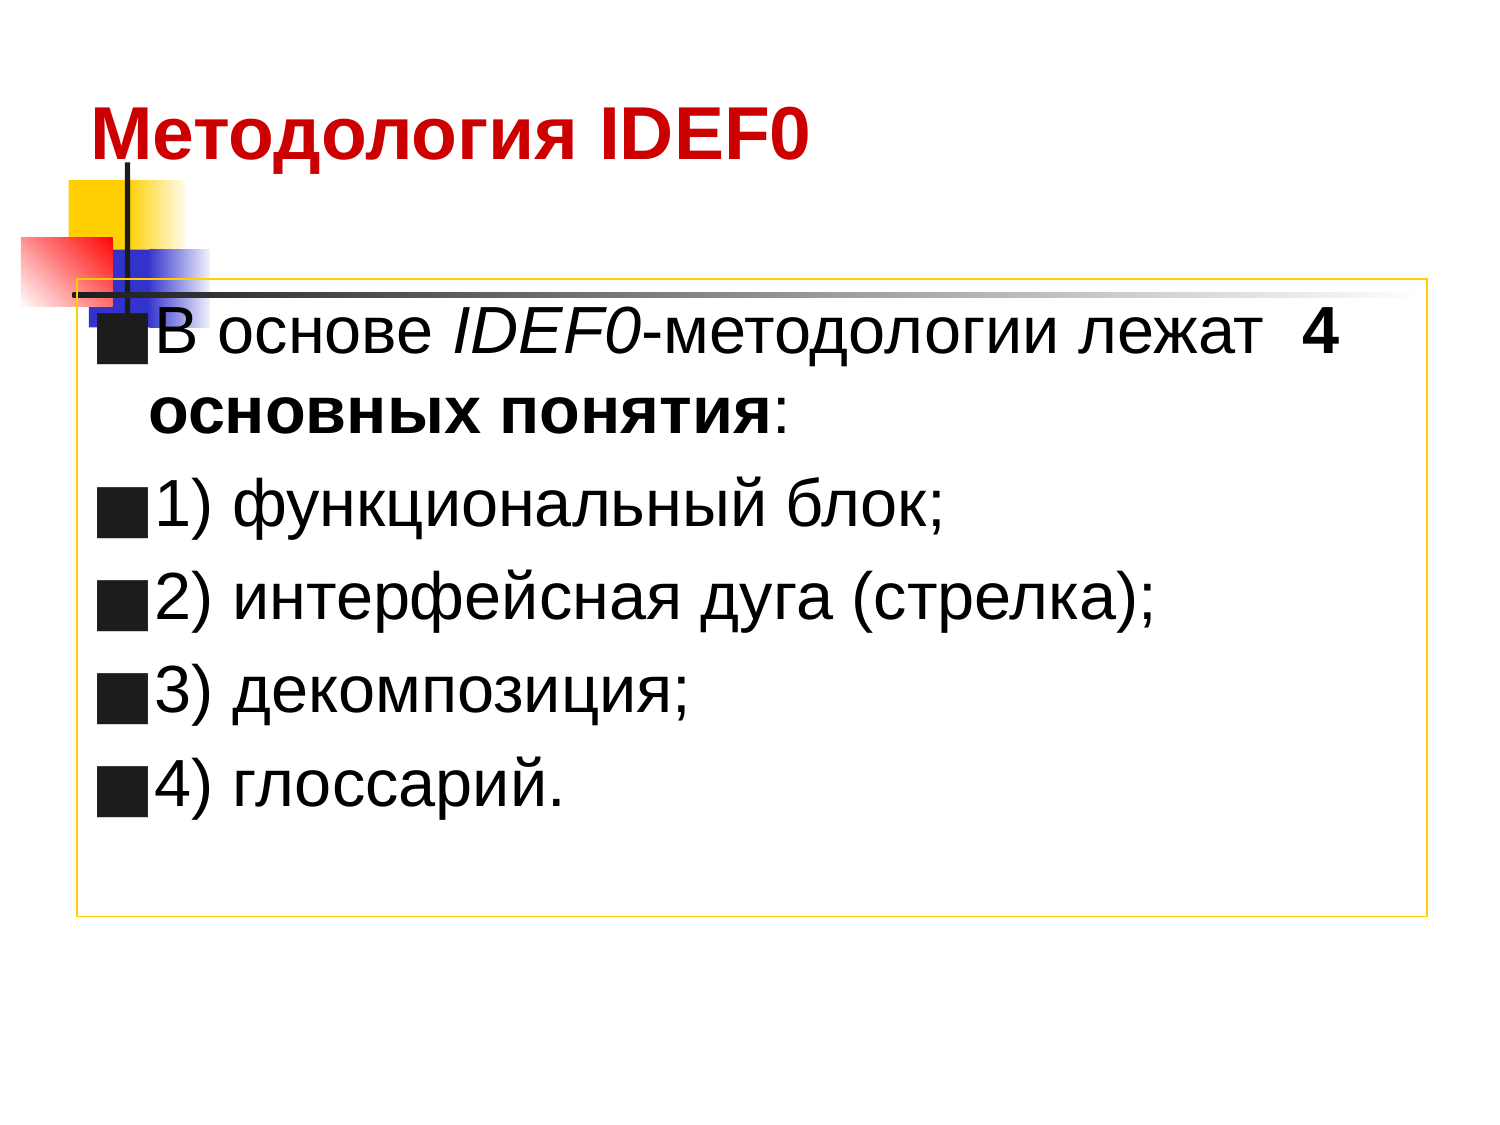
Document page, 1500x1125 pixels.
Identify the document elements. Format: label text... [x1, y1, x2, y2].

list В основе IDEF0-методологии лежат 4 основных понятия: 1) функциональный блок; 2) интерфейсная дуга (стрелка); 3) декомпозиция; 4) глоссарий. [76, 278, 1427, 917]
title Методология IDEF0 [75, 75, 1425, 185]
